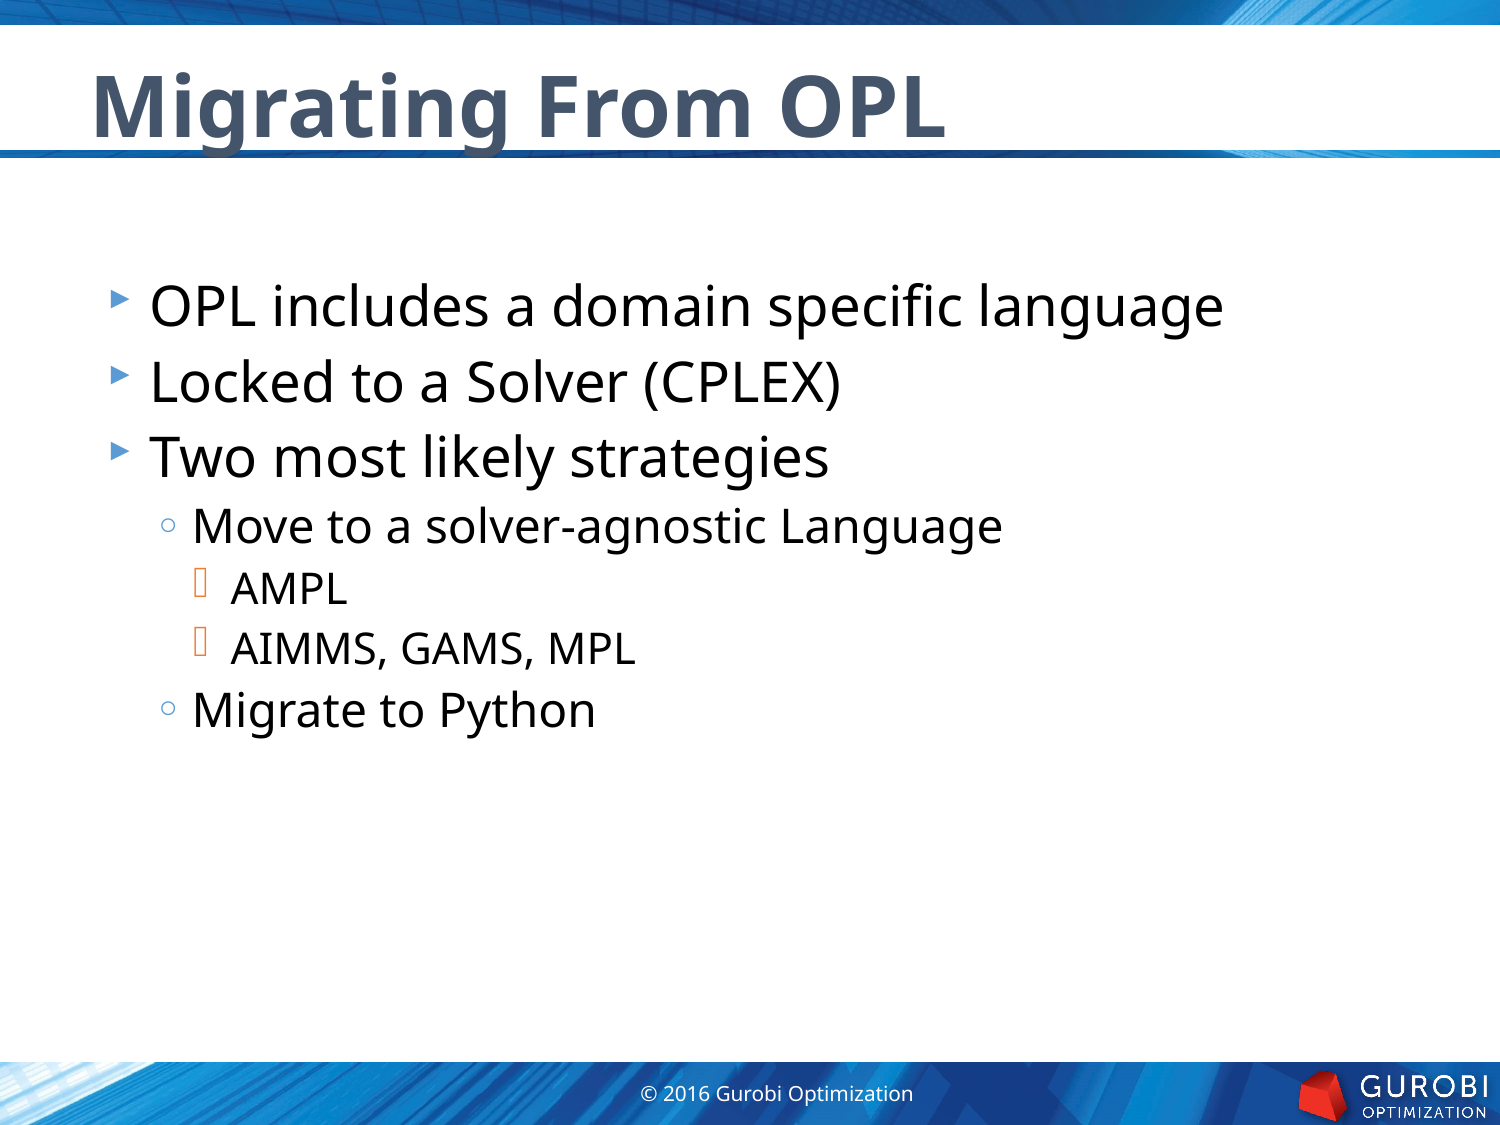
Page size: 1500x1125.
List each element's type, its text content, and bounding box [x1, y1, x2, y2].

list OPL includes a domain specific language Locked to a Solver (CPLEX) Two most likely strategies Move to a solver-agnostic Language AMPL AIMMS, GAMS, MPL Migrate to Python [75, 262, 1425, 1005]
picture [1148, 1062, 1500, 1125]
footer © 2016 Gurobi Optimization [462, 1065, 1092, 1125]
picture [0, 150, 75, 158]
picture [902, 1062, 1156, 1125]
picture [0, 0, 1500, 25]
picture [0, 1062, 853, 1125]
picture [1425, 150, 1500, 158]
title Migrating From OPL [75, 45, 1425, 233]
